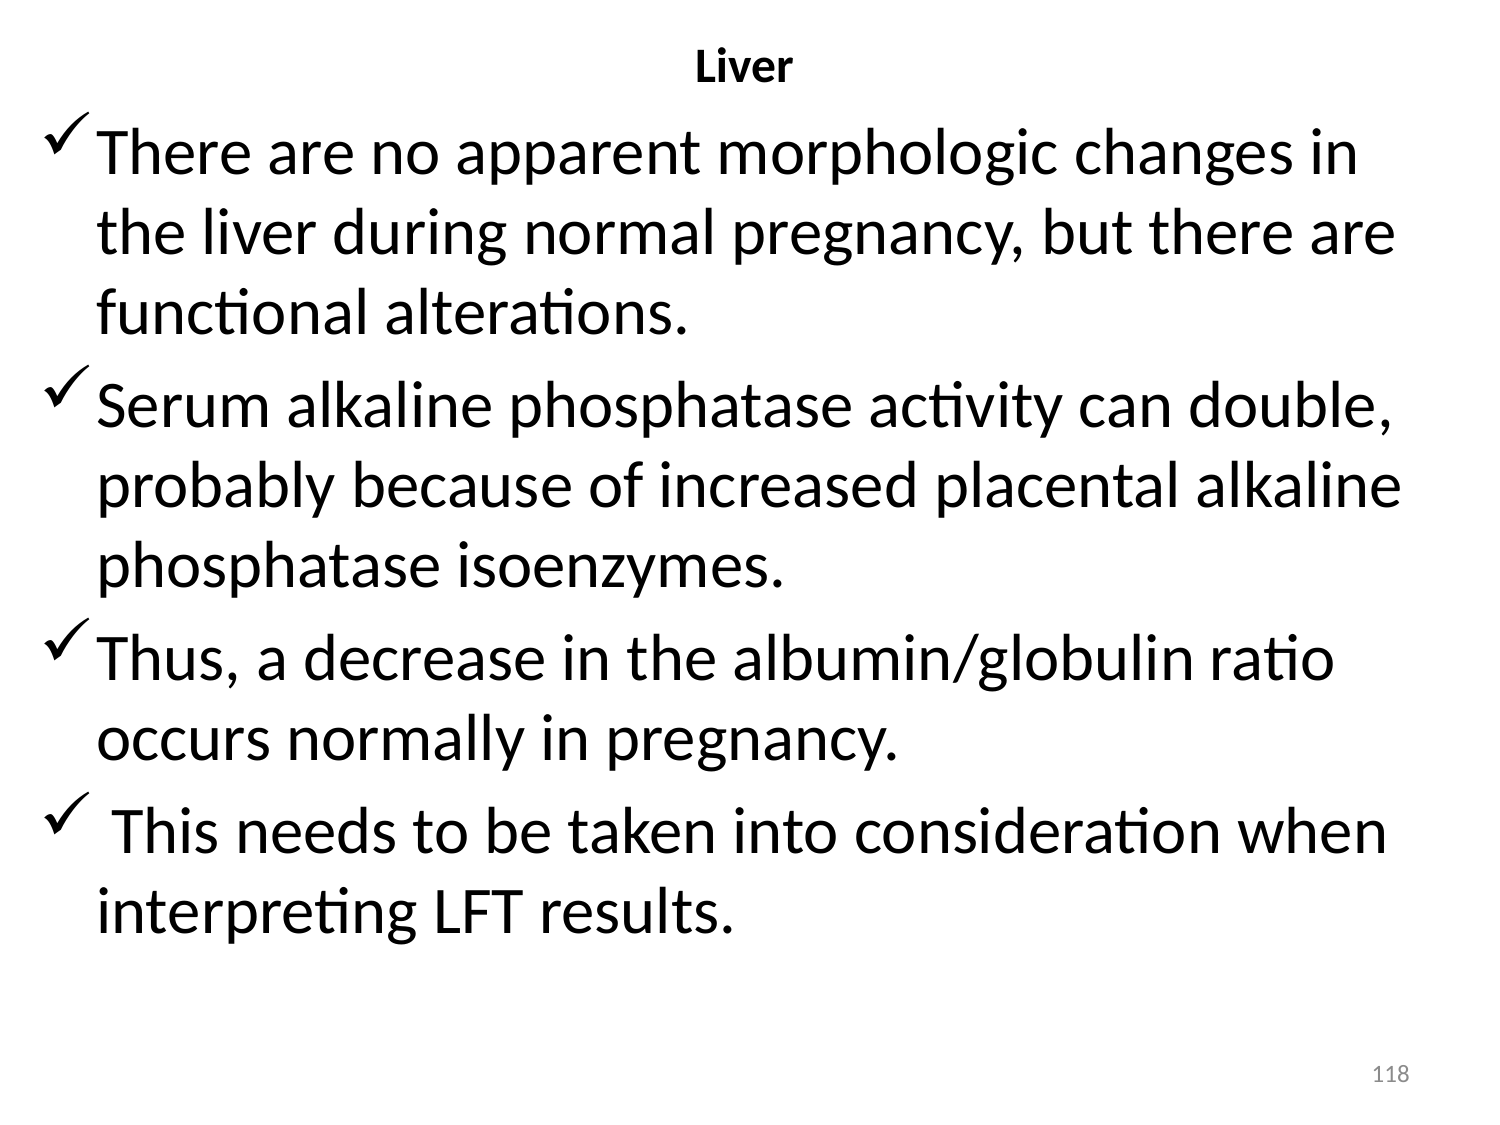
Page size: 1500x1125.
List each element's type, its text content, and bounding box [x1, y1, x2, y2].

slide_number 118 [1074, 1042, 1425, 1103]
list There are no apparent morphologic changes in the liver during normal pregnancy, but there are functional alterations. Serum alkaline phosphatase activity can double, probably because of increased placental alkaline phosphatase isoenzymes. Thus, a decrease in the albumin/globulin ratio occurs normally in pregnancy. This needs to be taken into consideration when interpreting LFT results. [24, 99, 1475, 1100]
title Liver [75, 24, 1425, 99]
